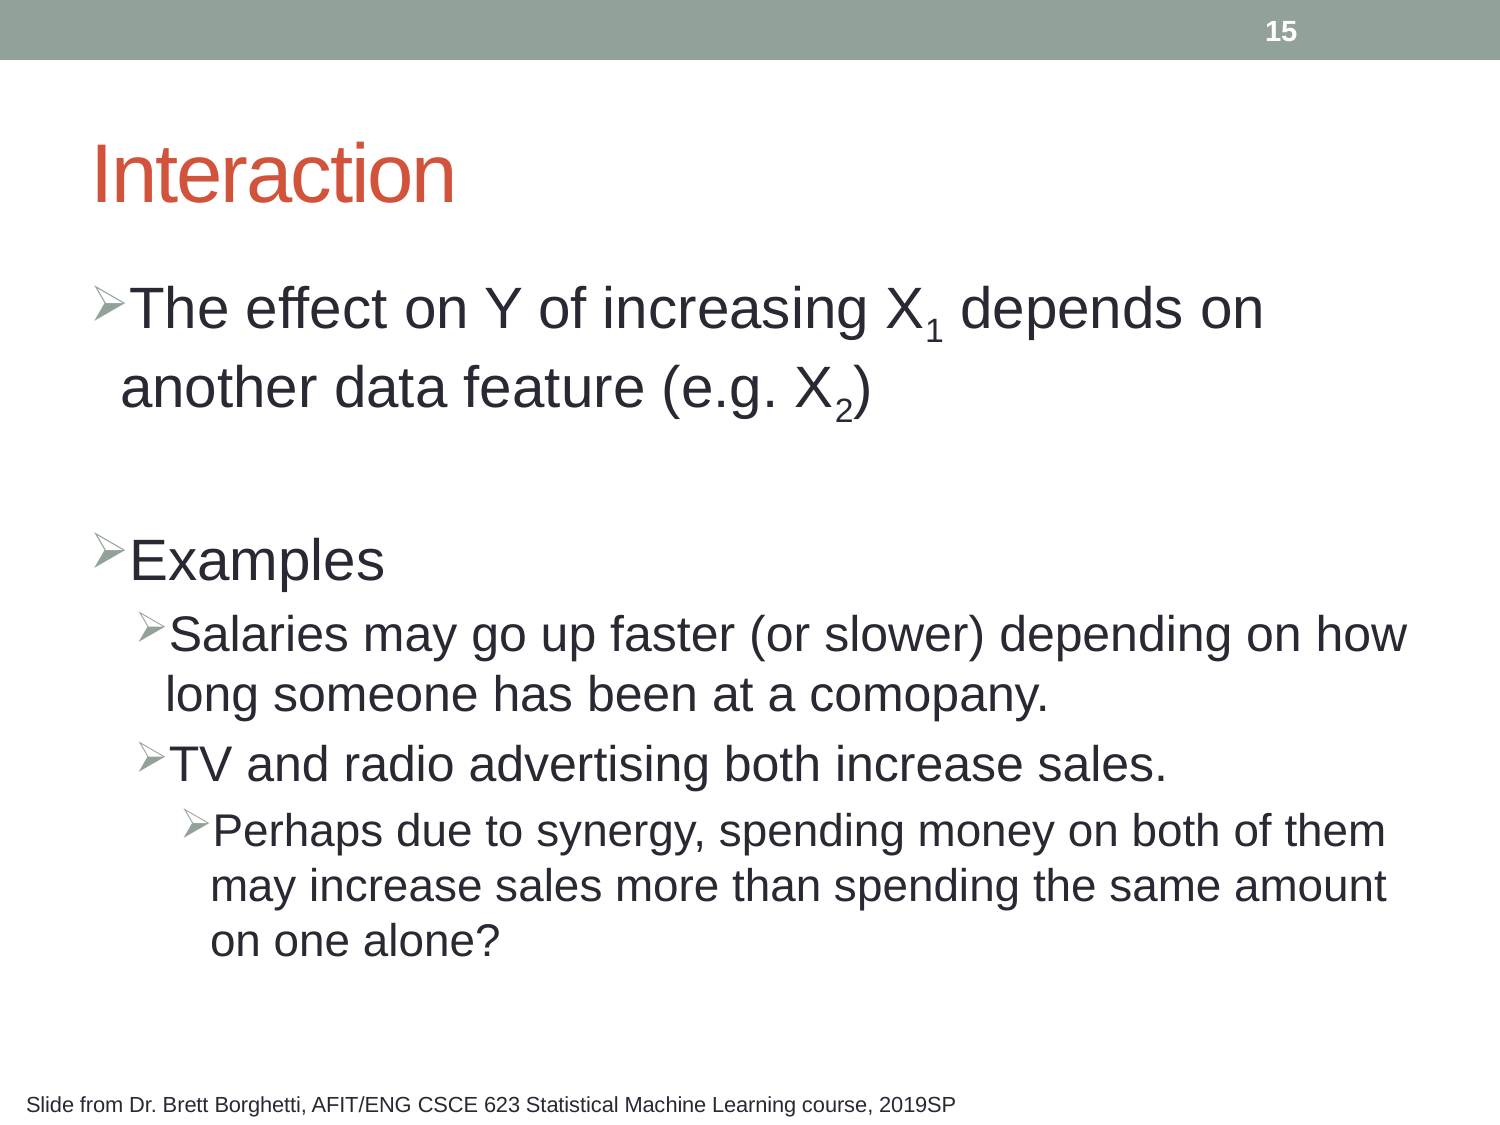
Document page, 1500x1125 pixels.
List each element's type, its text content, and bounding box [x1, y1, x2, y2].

list The effect on Y of increasing X1 depends on another data feature (e.g. X2) Examples Salaries may go up faster (or slower) depending on how long someone has been at a comopany. TV and radio advertising both increase sales. Perhaps due to synergy, spending money on both of them may increase sales more than spending the same amount on one alone? [75, 262, 1425, 1063]
slide_number 15 [1250, 3, 1425, 57]
title Interaction [75, 87, 1425, 250]
text_box Slide from Dr. Brett Borghetti, AFIT/ENG CSCE 623 Statistical Machine Learning course, 2019SP [11, 1083, 973, 1125]
